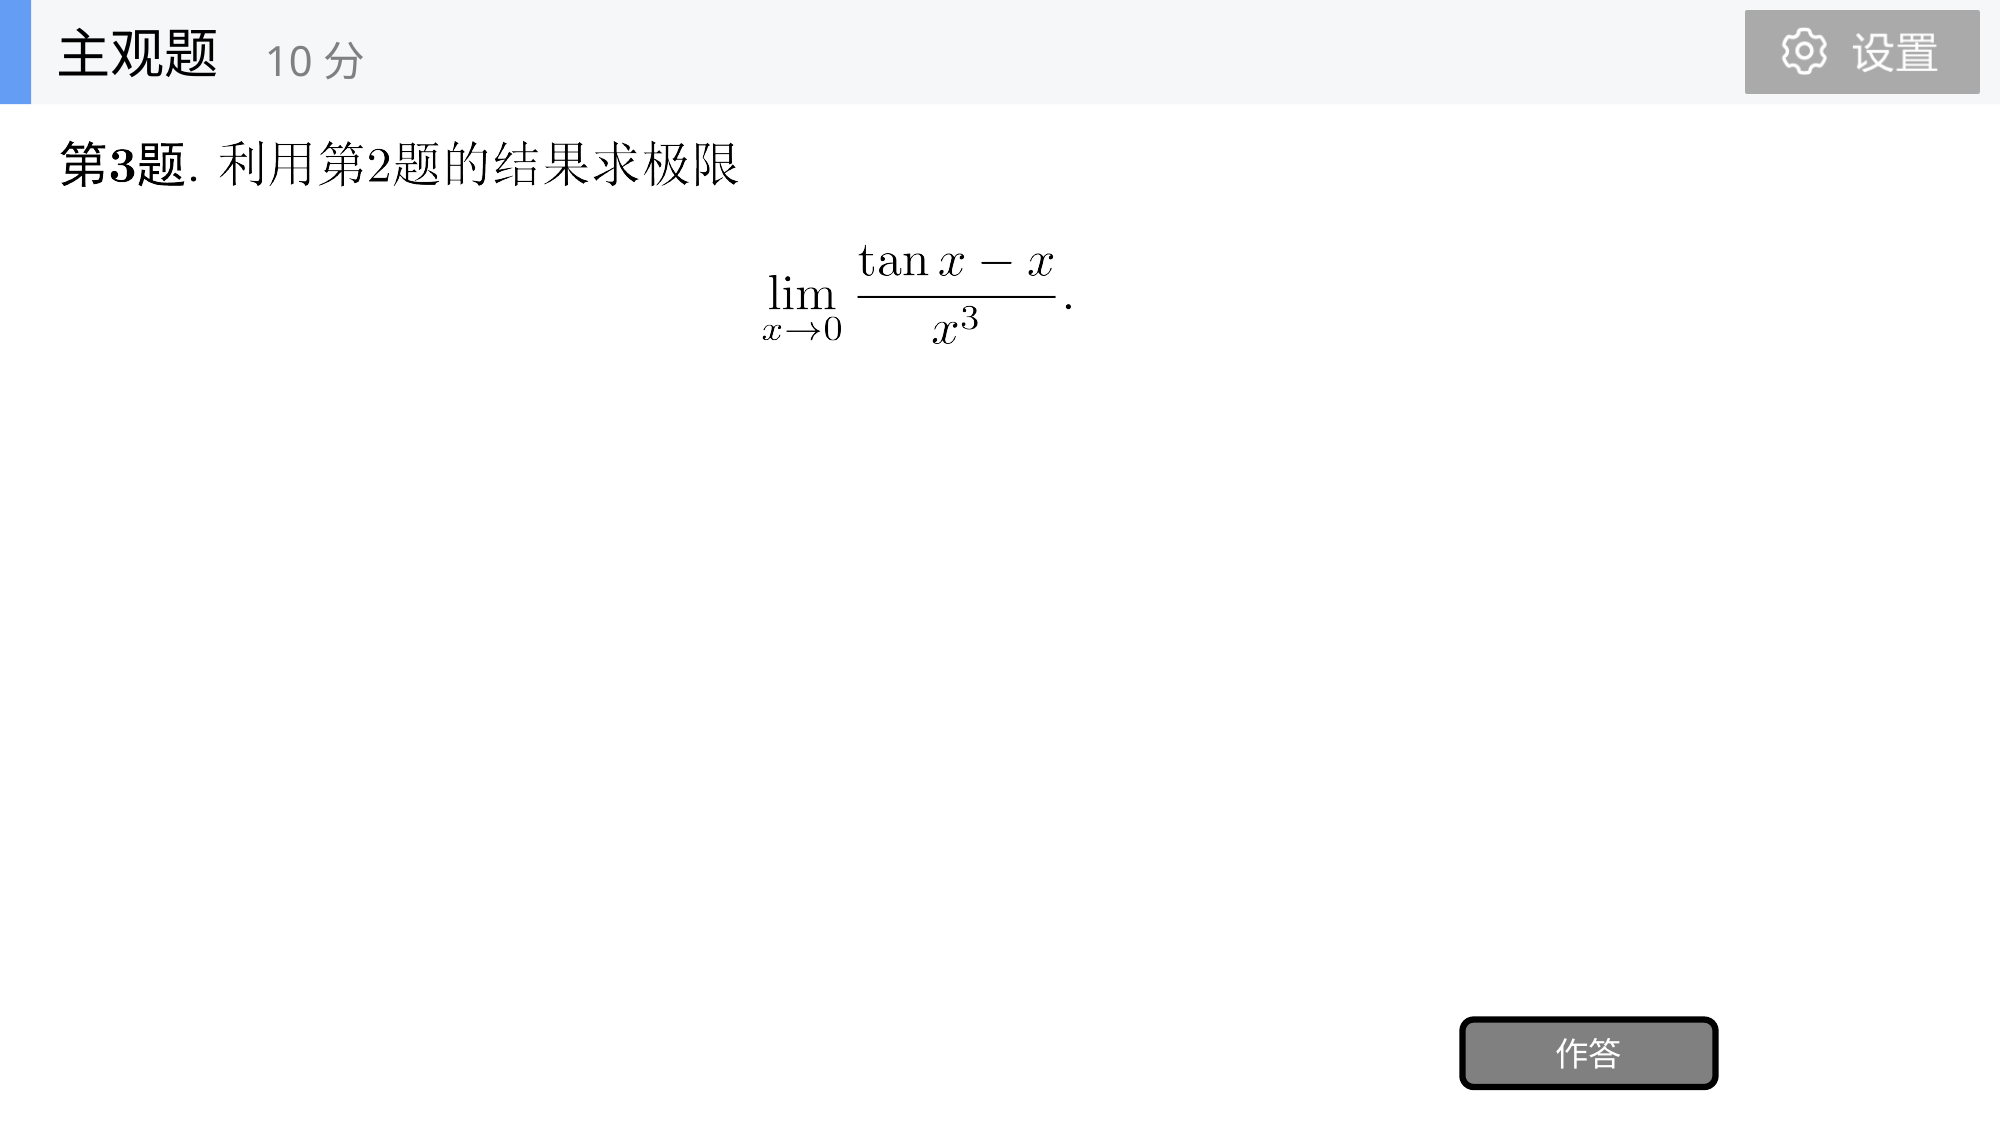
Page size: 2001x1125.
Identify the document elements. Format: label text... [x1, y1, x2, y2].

picture [1745, 10, 1980, 94]
picture [60, 140, 1071, 344]
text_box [0, 0, 2000, 105]
text_box 作答 [1461, 1018, 1717, 1089]
